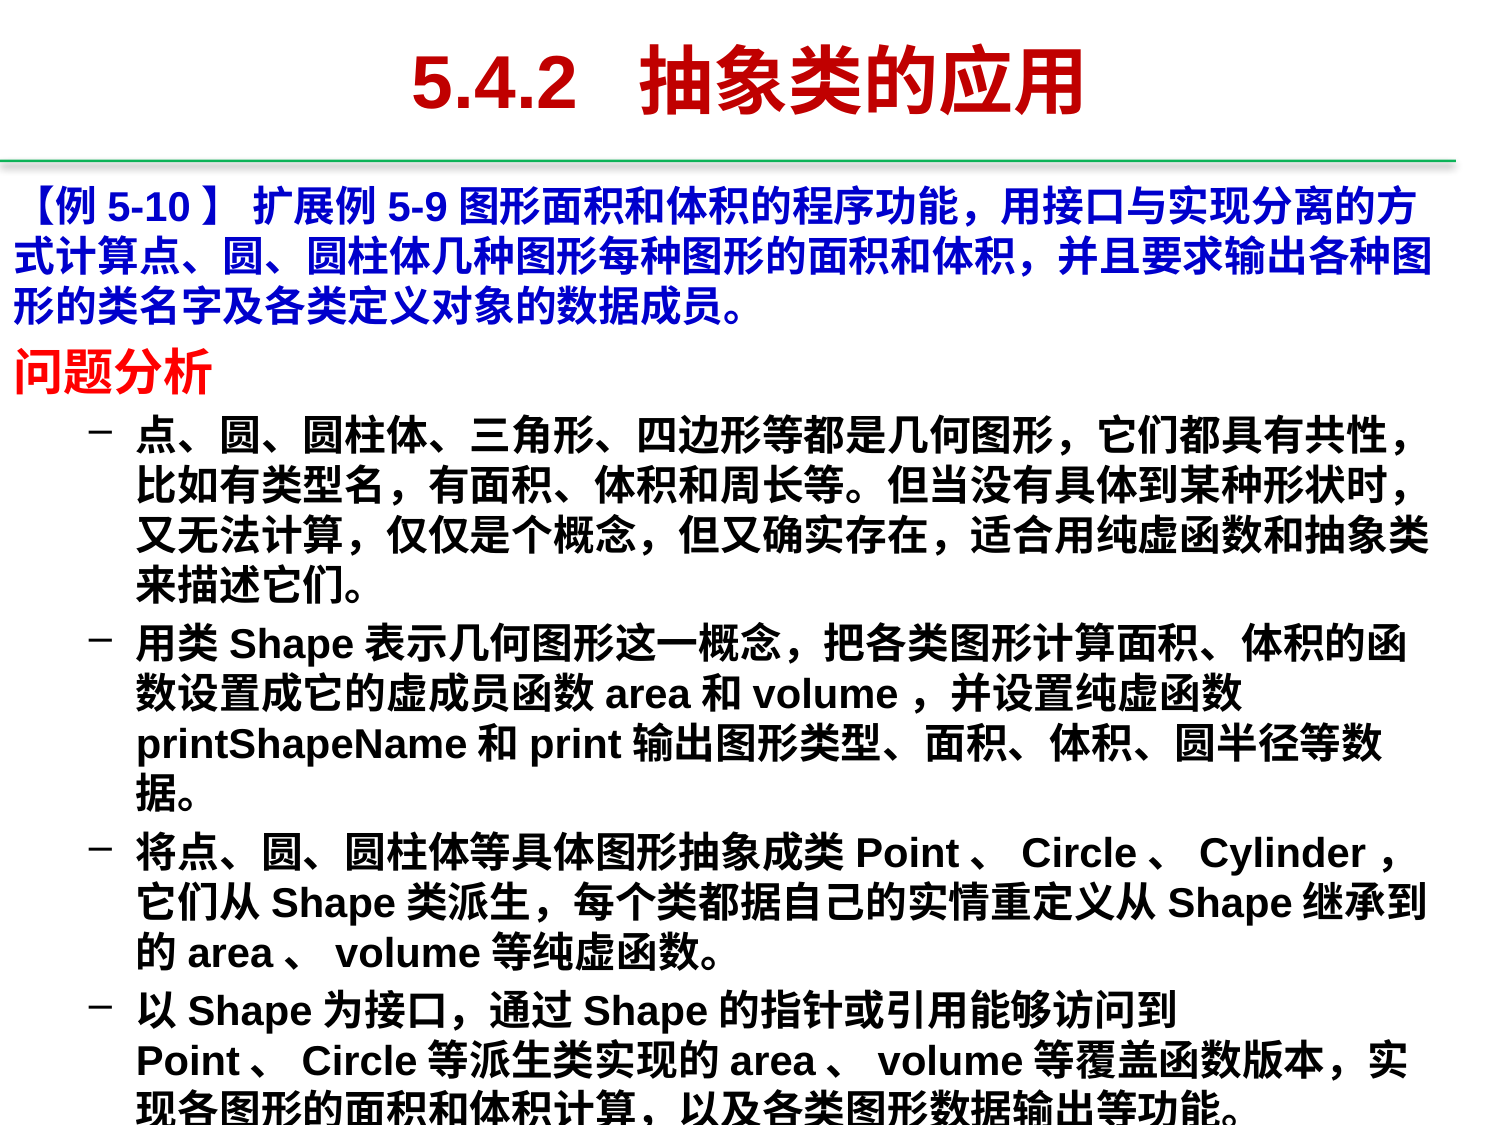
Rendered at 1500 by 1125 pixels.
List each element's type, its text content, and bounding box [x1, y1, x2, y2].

title 5.4.2 抽象类的应用 [75, 12, 1425, 146]
list 【例5-10】 扩展例5-9图形面积和体积的程序功能，用接口与实现分离的方式计算点、圆、圆柱体几种图形每种图形的面积和体积，并且要求输出各种图形的类名字及各类定义对象的数据成员。 问题分析 点、圆、圆柱体、三角形、四边形等都是几何图形，它们都具有共性，比如有类型名，有面积、体积和周长等。但当没有具体到某种形状时，又无法计算，仅仅是个概念，但又确实存在，适合用纯虚函数和抽象类来描述它们。 用类Shape表示几何图形这一概念，把各类图形计算面积、体积的函数设置成它的虚成员函数area和volume，并设置纯虚函数printShapeName和print输出图形类型、面积、体积、圆半径等数据。 将点、圆、圆柱体等具体图形抽象成类Point、Circle、Cylinder，它们从Shape类派生，每个类都据自己的实情重定义从Shape继承到的area、volume等纯虚函数。 以Shape为接口，通过Shape的指针或引用能够访问到Point、Circle等派生类实现的area、volume等覆盖函数版本，实现各图形的面积和体积计算，以及各类图形数据输出等功能。 [0, 172, 1458, 1106]
